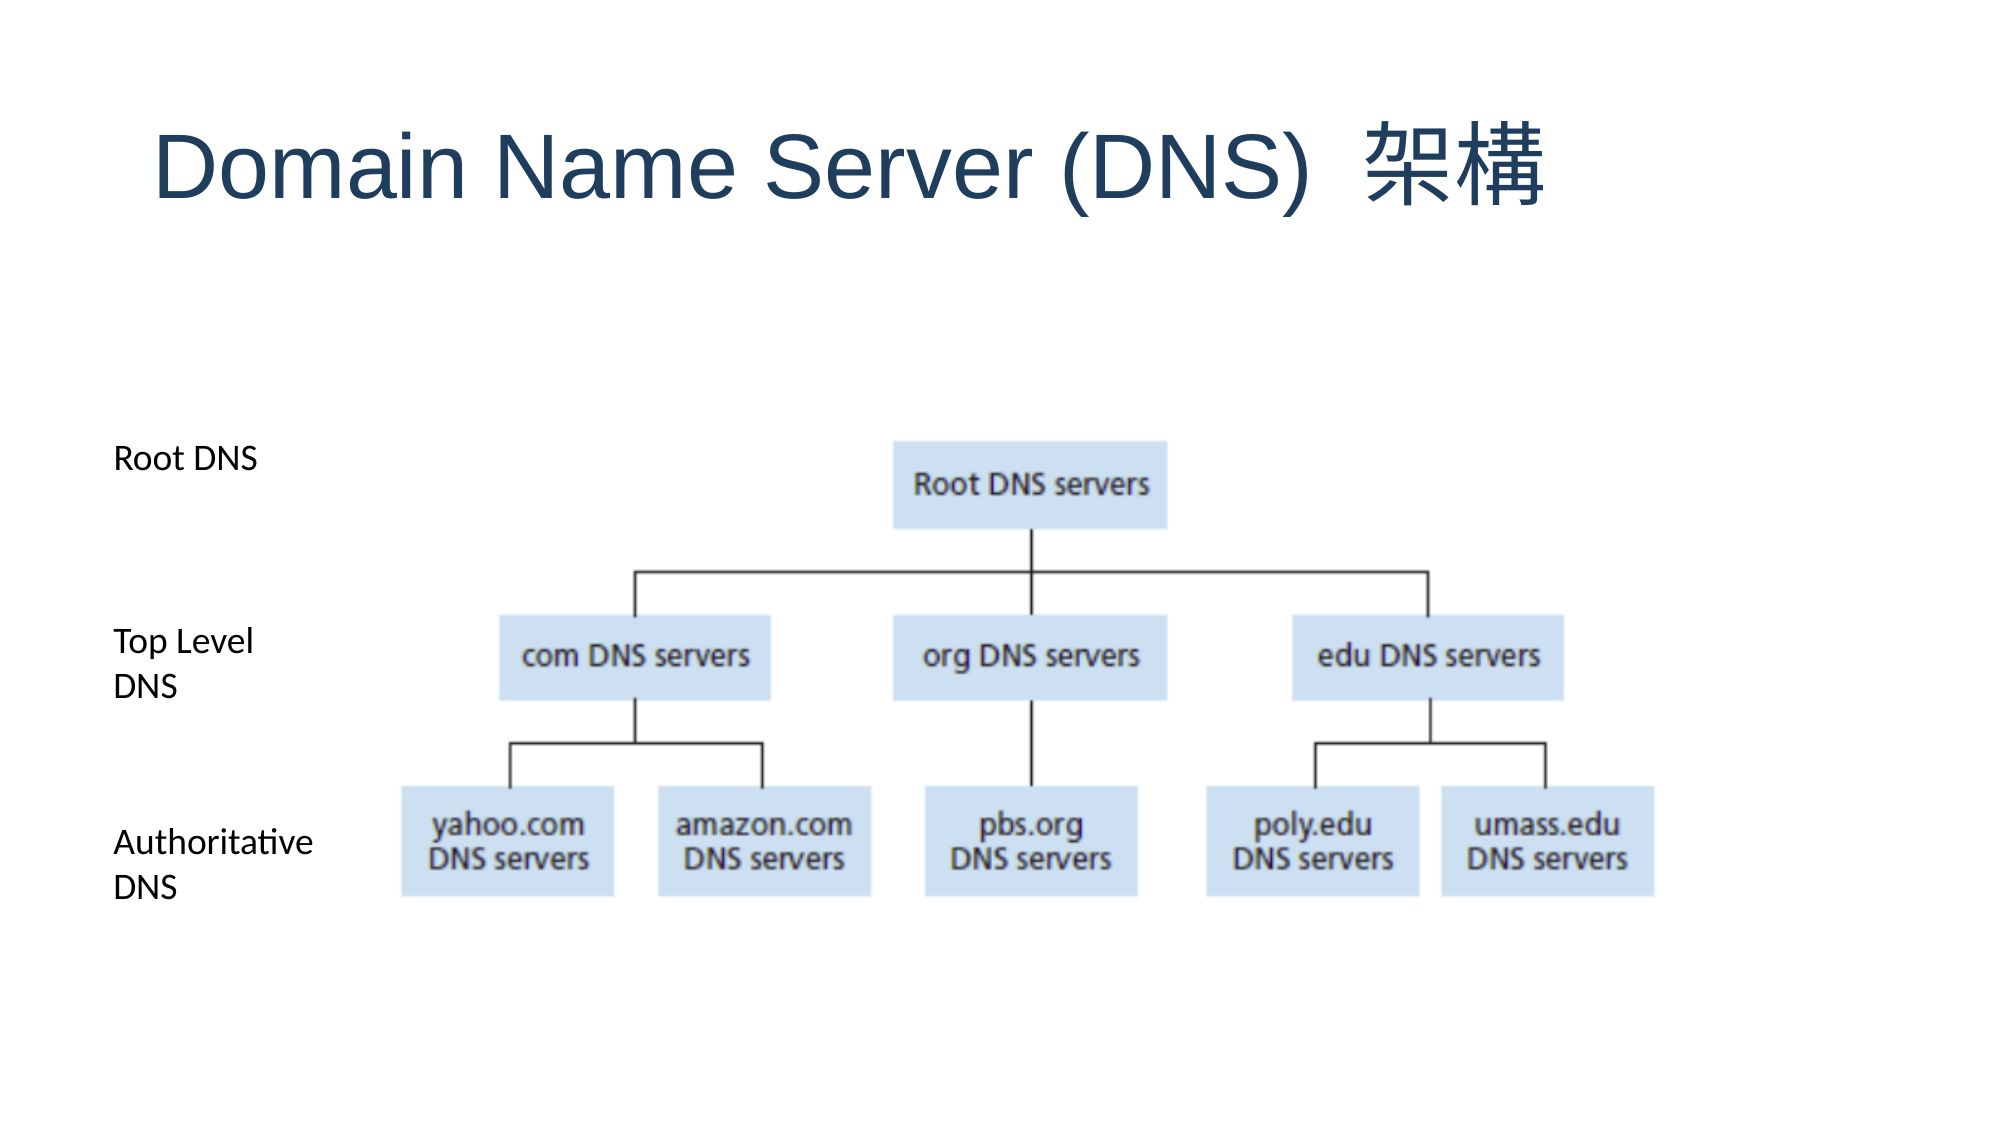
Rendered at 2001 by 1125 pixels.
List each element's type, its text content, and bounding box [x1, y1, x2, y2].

text_box Authoritative DNS [98, 809, 337, 915]
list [351, 395, 1729, 934]
title Domain Name Server (DNS) 架構 [137, 59, 1863, 278]
text_box Root DNS [98, 425, 293, 485]
text_box Top Level DNS [98, 608, 293, 714]
